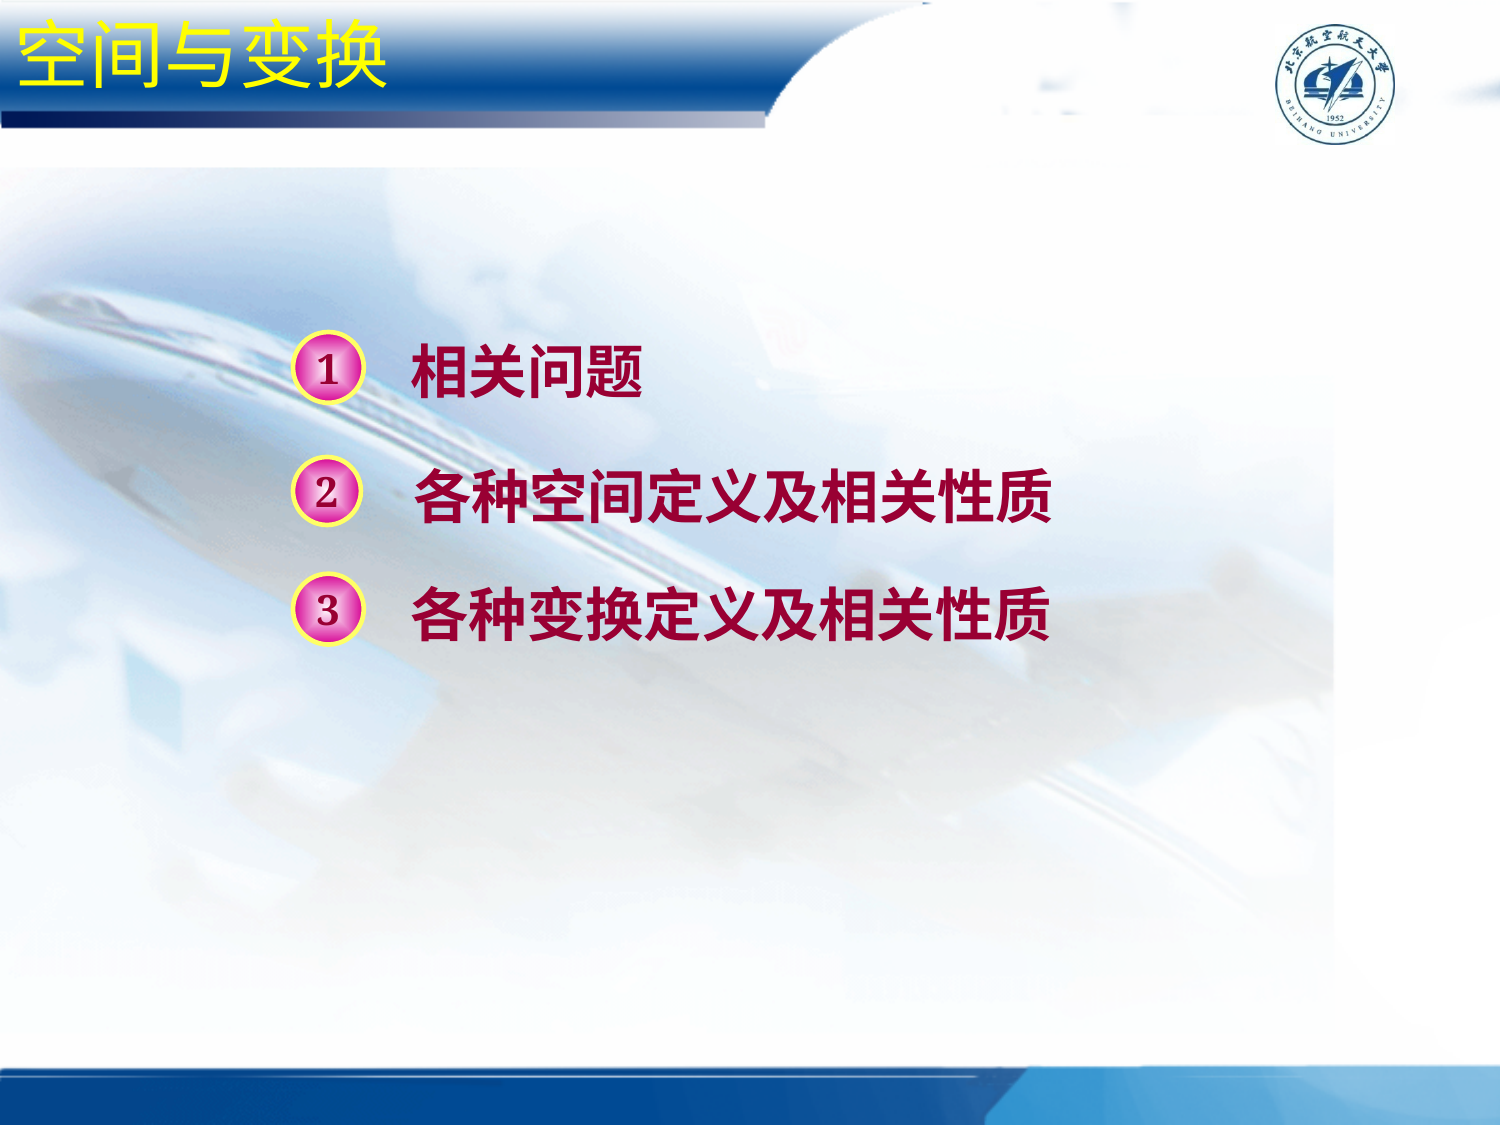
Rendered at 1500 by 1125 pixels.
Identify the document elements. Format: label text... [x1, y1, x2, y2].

text_box 1 [292, 332, 364, 403]
text_box 相关问题 [396, 328, 1079, 413]
text_box 2 [292, 456, 361, 526]
text_box 空间与变换 [0, 0, 1500, 105]
text_box 3 [292, 573, 364, 645]
text_box 各种空间定义及相关性质 [398, 453, 1107, 538]
picture [0, 105, 1500, 1125]
text_box 各种变换定义及相关性质 [396, 570, 1079, 655]
